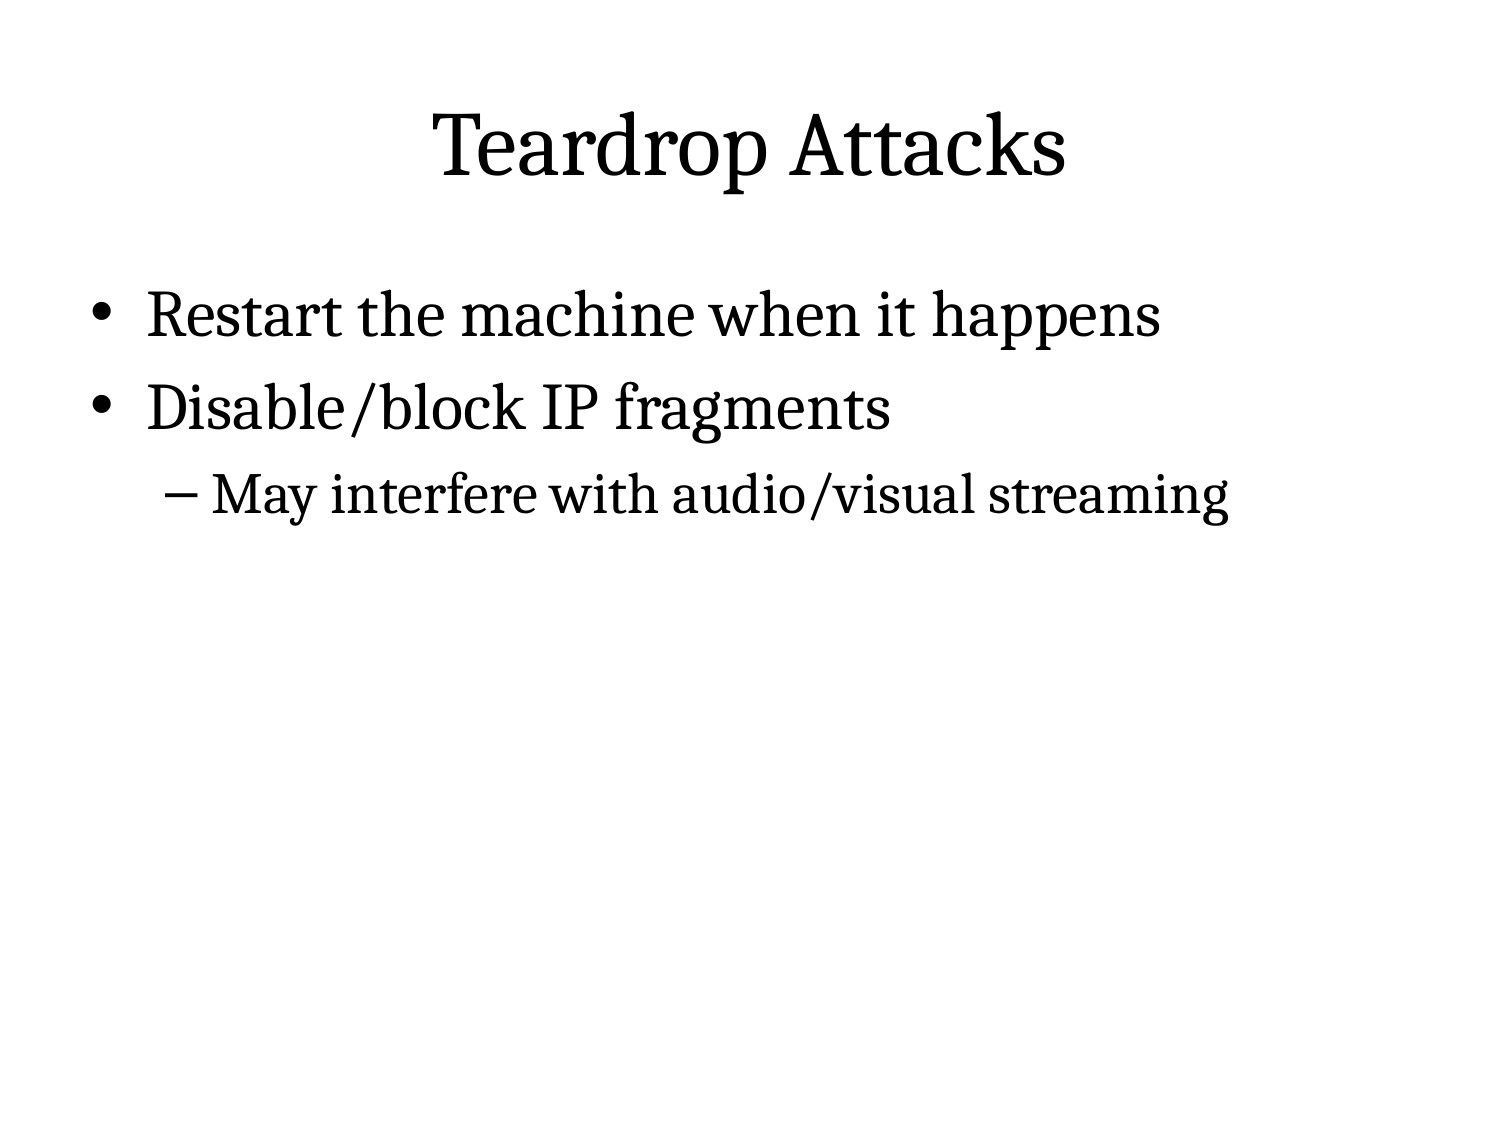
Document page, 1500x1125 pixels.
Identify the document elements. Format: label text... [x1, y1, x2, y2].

title Teardrop Attacks [75, 45, 1425, 233]
list Restart the machine when it happens Disable/block IP fragments May interfere with audio/visual streaming [75, 262, 1425, 1005]
